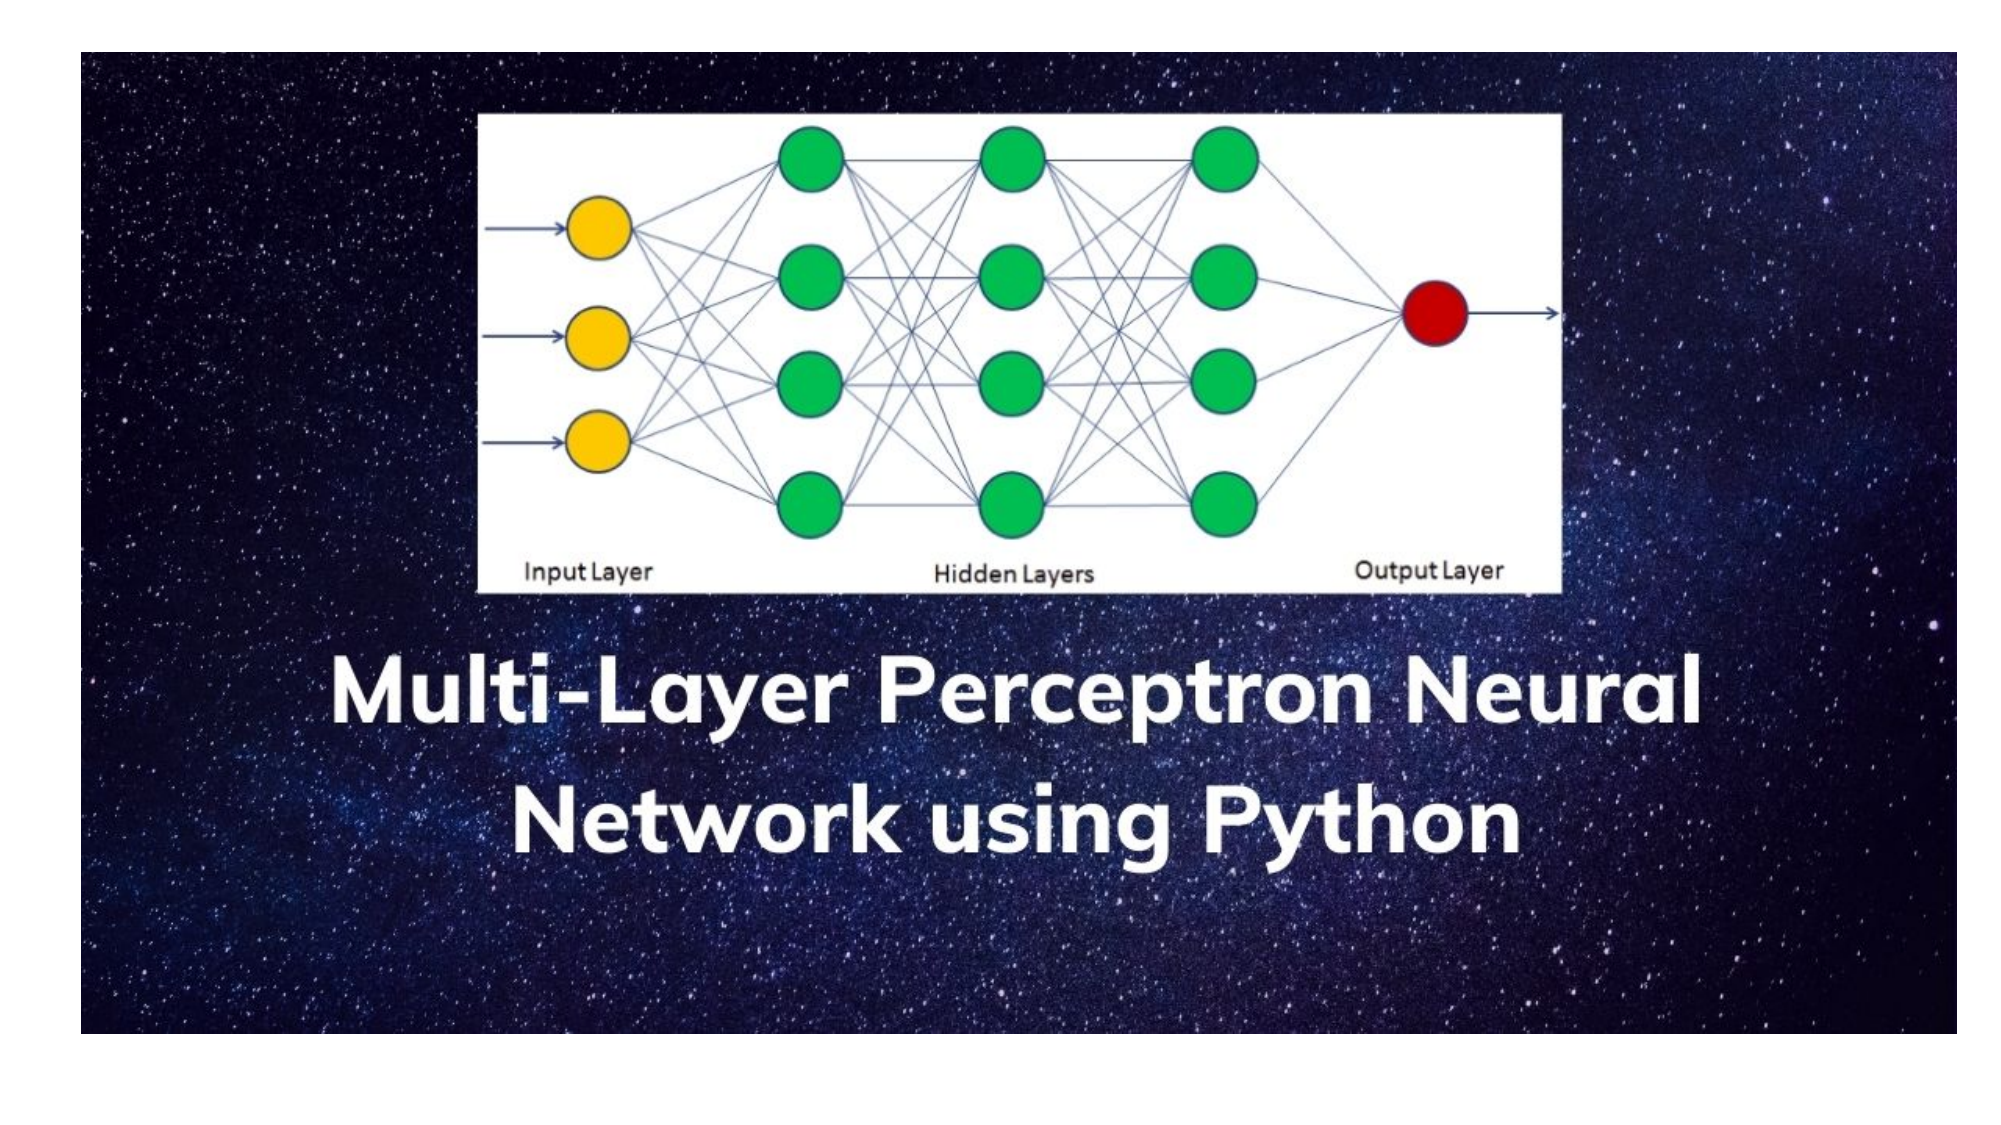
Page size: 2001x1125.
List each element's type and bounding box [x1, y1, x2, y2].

picture [81, 52, 1957, 1034]
